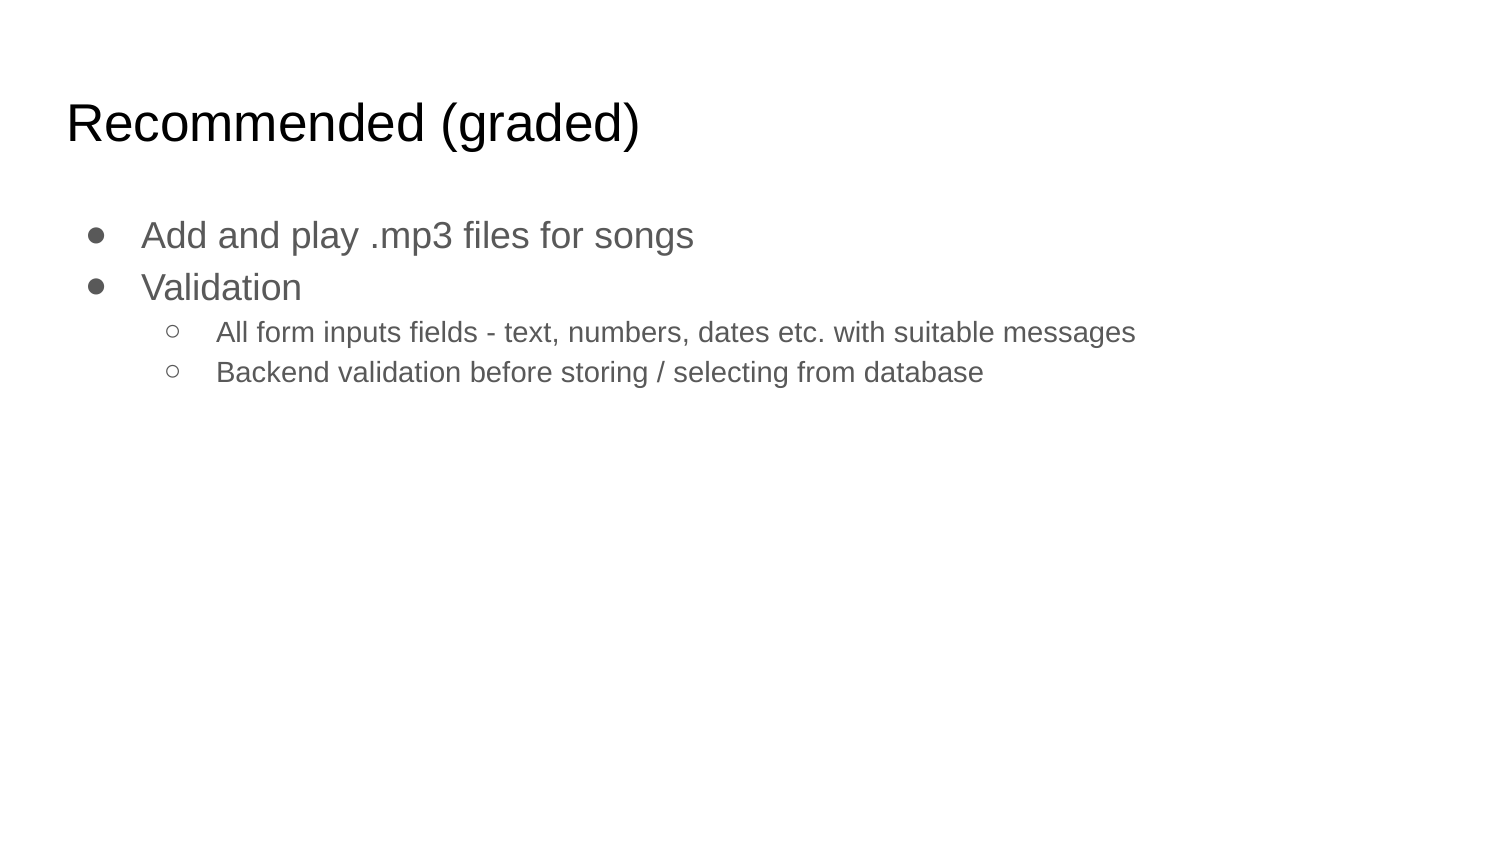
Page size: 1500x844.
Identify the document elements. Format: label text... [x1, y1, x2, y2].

title Recommended (graded) [51, 72, 1449, 167]
list Add and play .mp3 files for songs Validation All form inputs fields - text, numbers, dates etc. with suitable messages Backend validation before storing / selecting from database [51, 189, 1449, 750]
